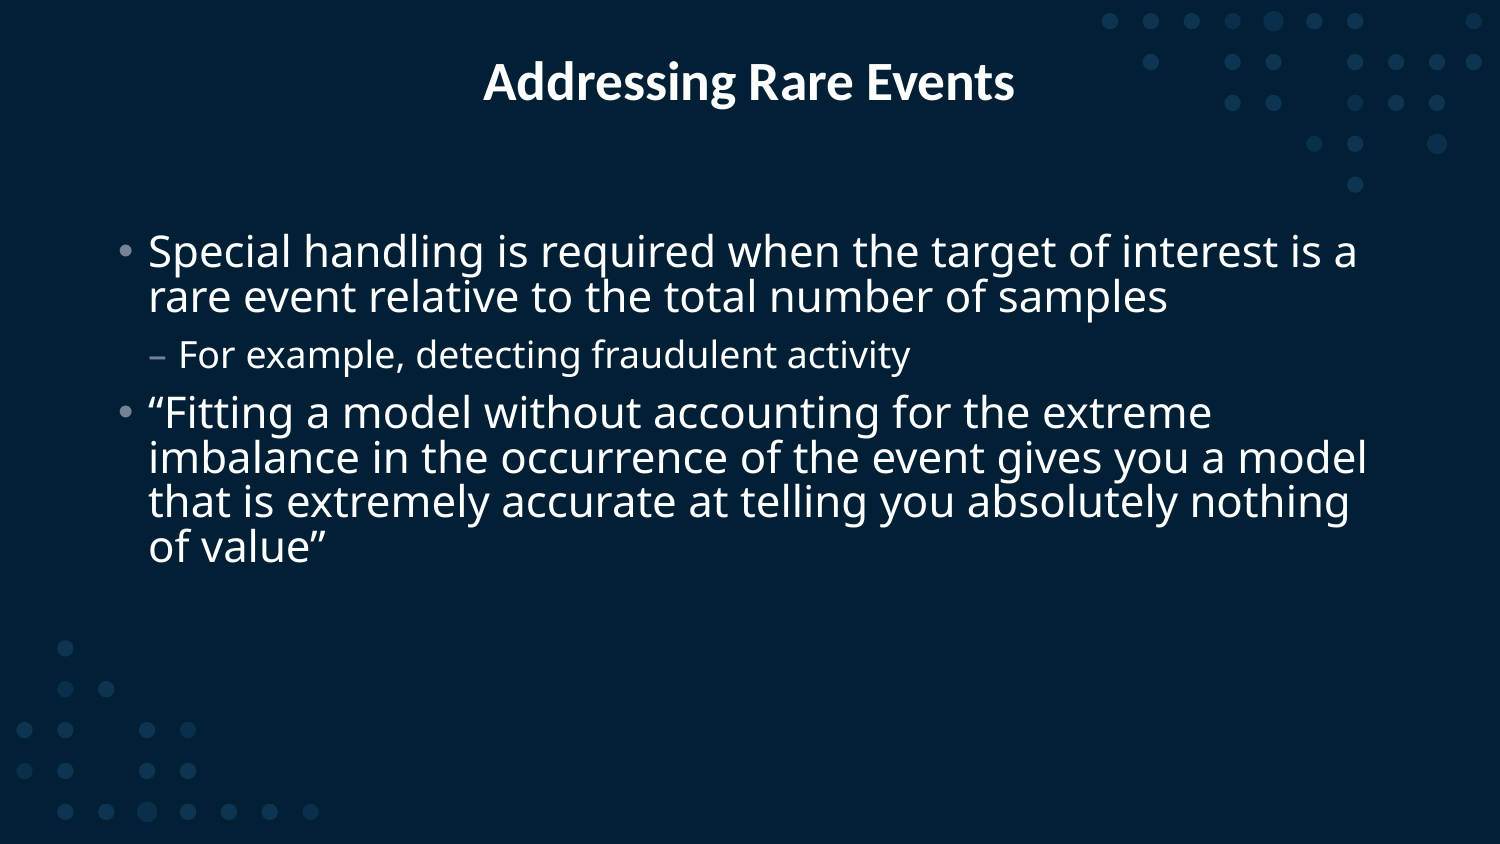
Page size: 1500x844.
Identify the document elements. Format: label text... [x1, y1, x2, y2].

title Addressing Rare Events [103, 44, 1397, 120]
list Special handling is required when the target of interest is a rare event relative to the total number of samples For example, detecting fraudulent activity “Fitting a model without accounting for the extreme imbalance in the occurrence of the event gives you a model that is extremely accurate at telling you absolutely nothing of value” [103, 224, 1397, 760]
